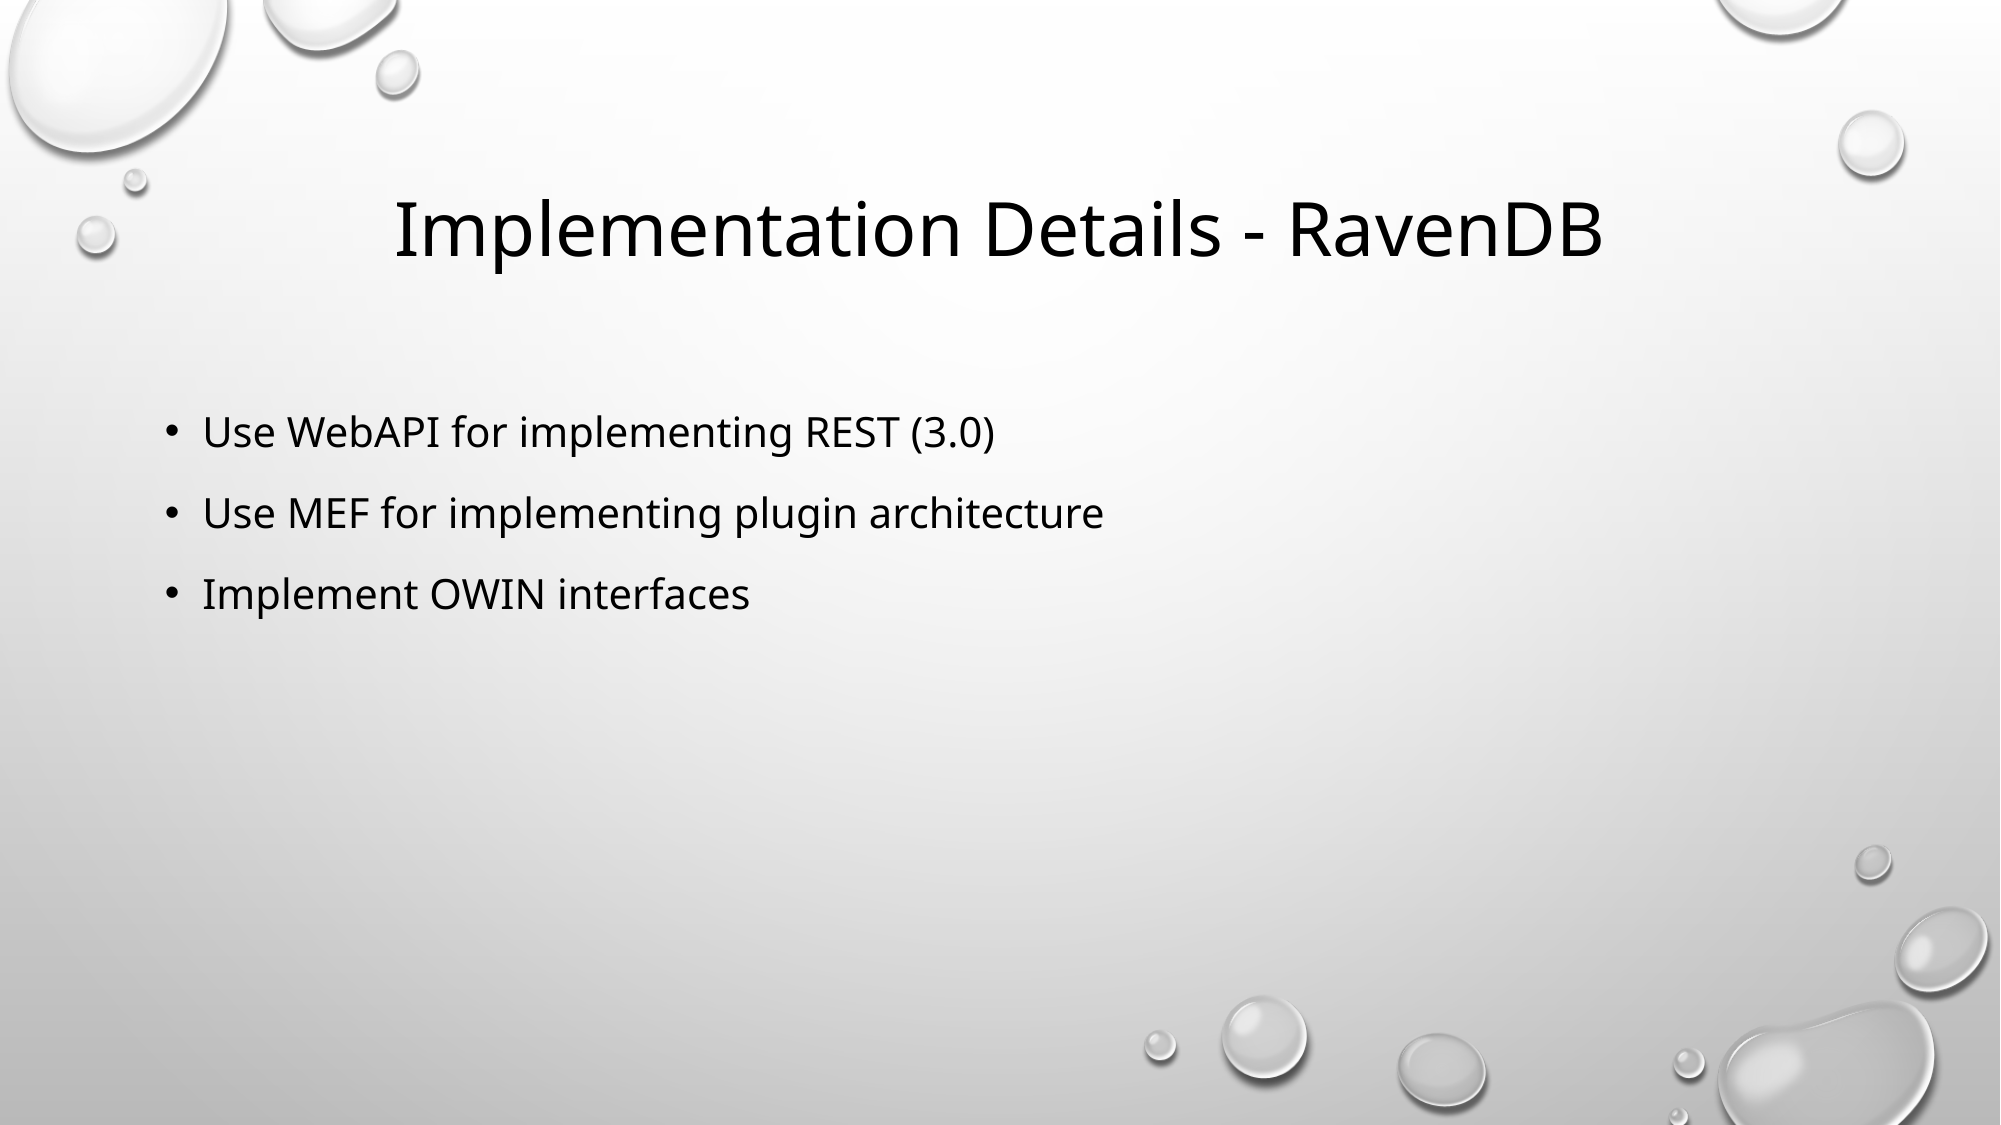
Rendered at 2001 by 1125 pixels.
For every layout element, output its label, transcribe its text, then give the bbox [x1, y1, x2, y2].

title Implementation Details - RavenDB [149, 101, 1851, 364]
list Use WebAPI for implementing REST (3.0) Use MEF for implementing plugin architecture Implement OWIN interfaces [149, 388, 1850, 950]
picture [0, 0, 2000, 1125]
